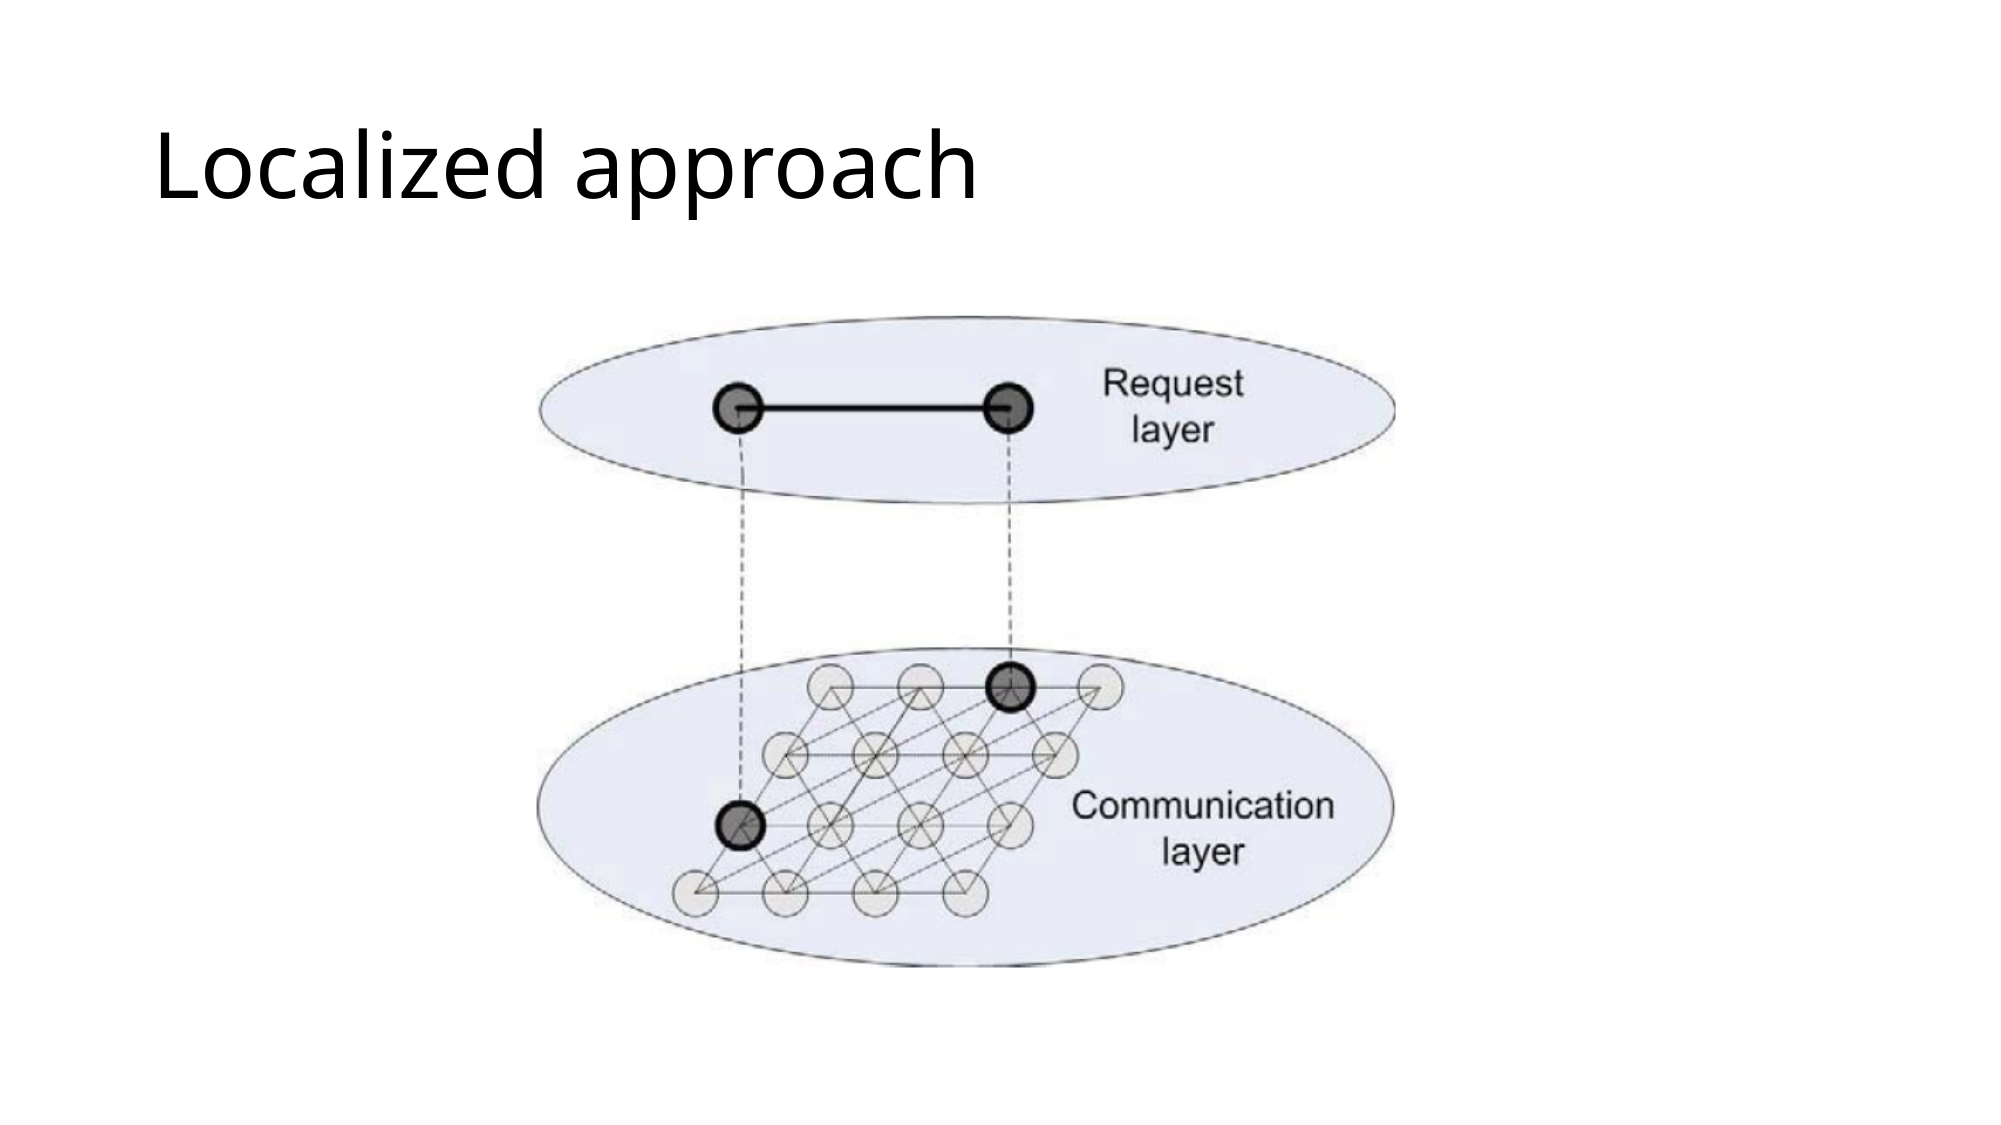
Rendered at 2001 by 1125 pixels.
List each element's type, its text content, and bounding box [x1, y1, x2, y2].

picture [510, 299, 1467, 981]
title Localized approach [137, 59, 1863, 278]
